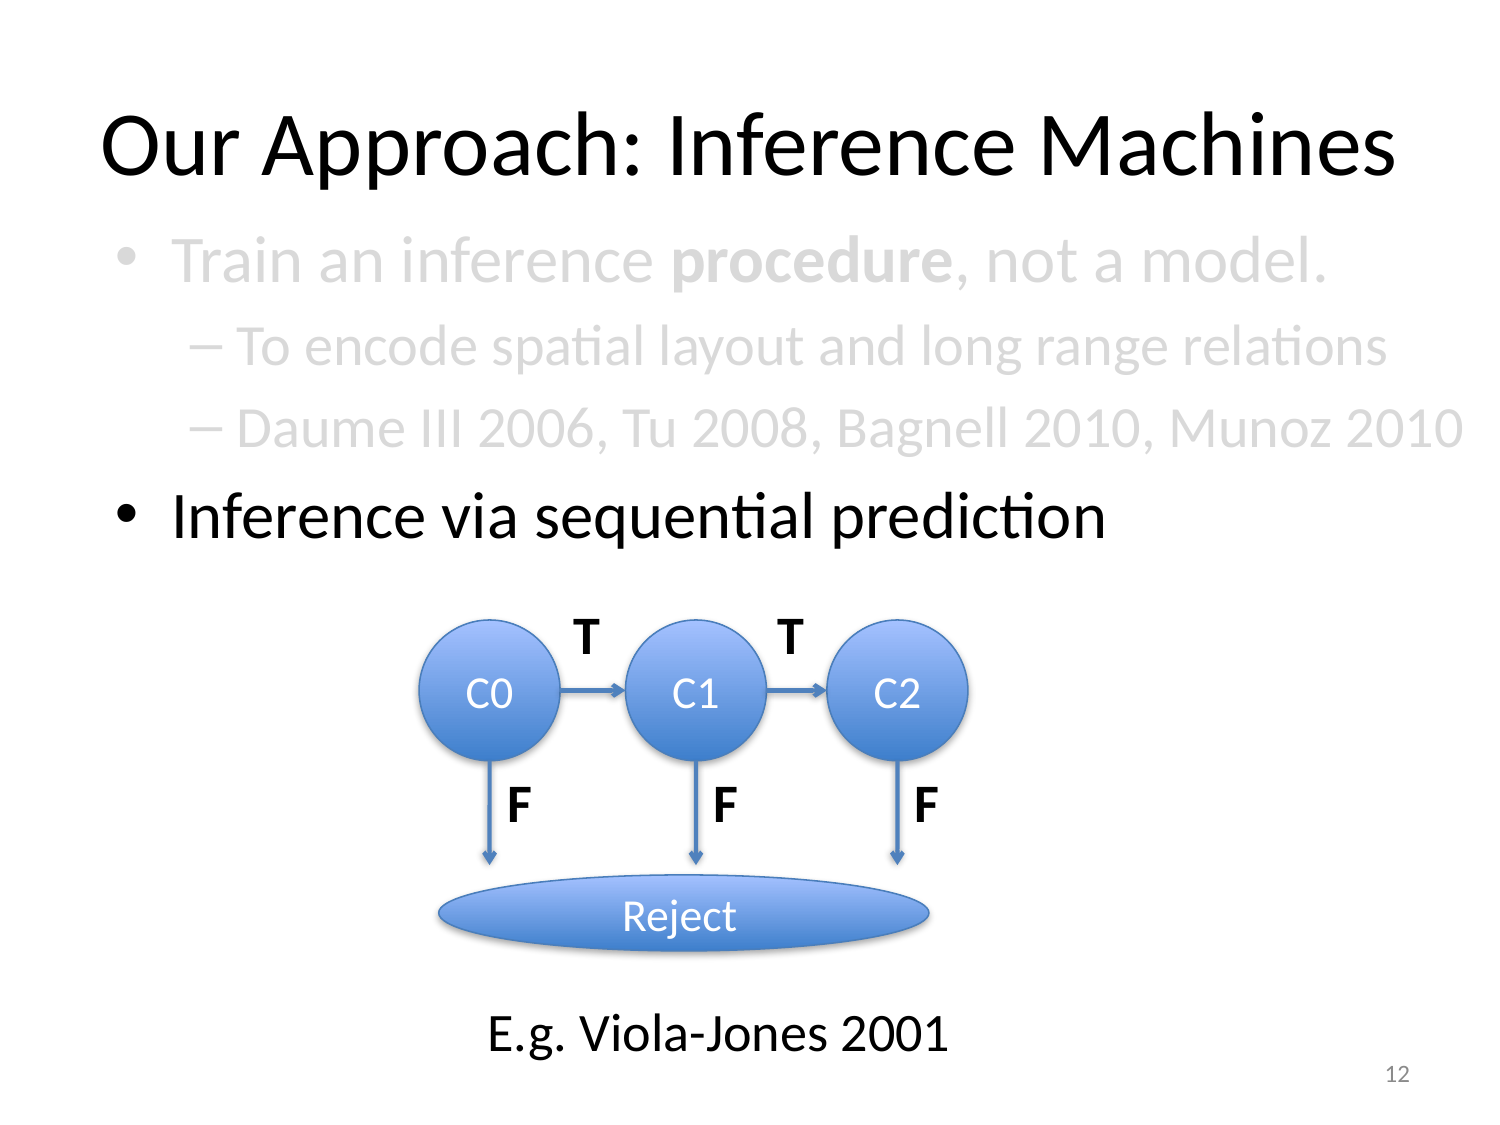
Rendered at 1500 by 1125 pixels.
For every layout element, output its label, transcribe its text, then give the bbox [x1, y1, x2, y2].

text_box Train an inference procedure, not a model. To encode spatial layout and long range relations Daume III 2006, Tu 2008, Bagnell 2010, Munoz 2010 Inference via sequential prediction [99, 233, 1500, 1024]
text_box Our Approach: Inference Machines [0, 45, 1500, 233]
slide_number 12 [1074, 1042, 1425, 1103]
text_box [418, 592, 1001, 1072]
